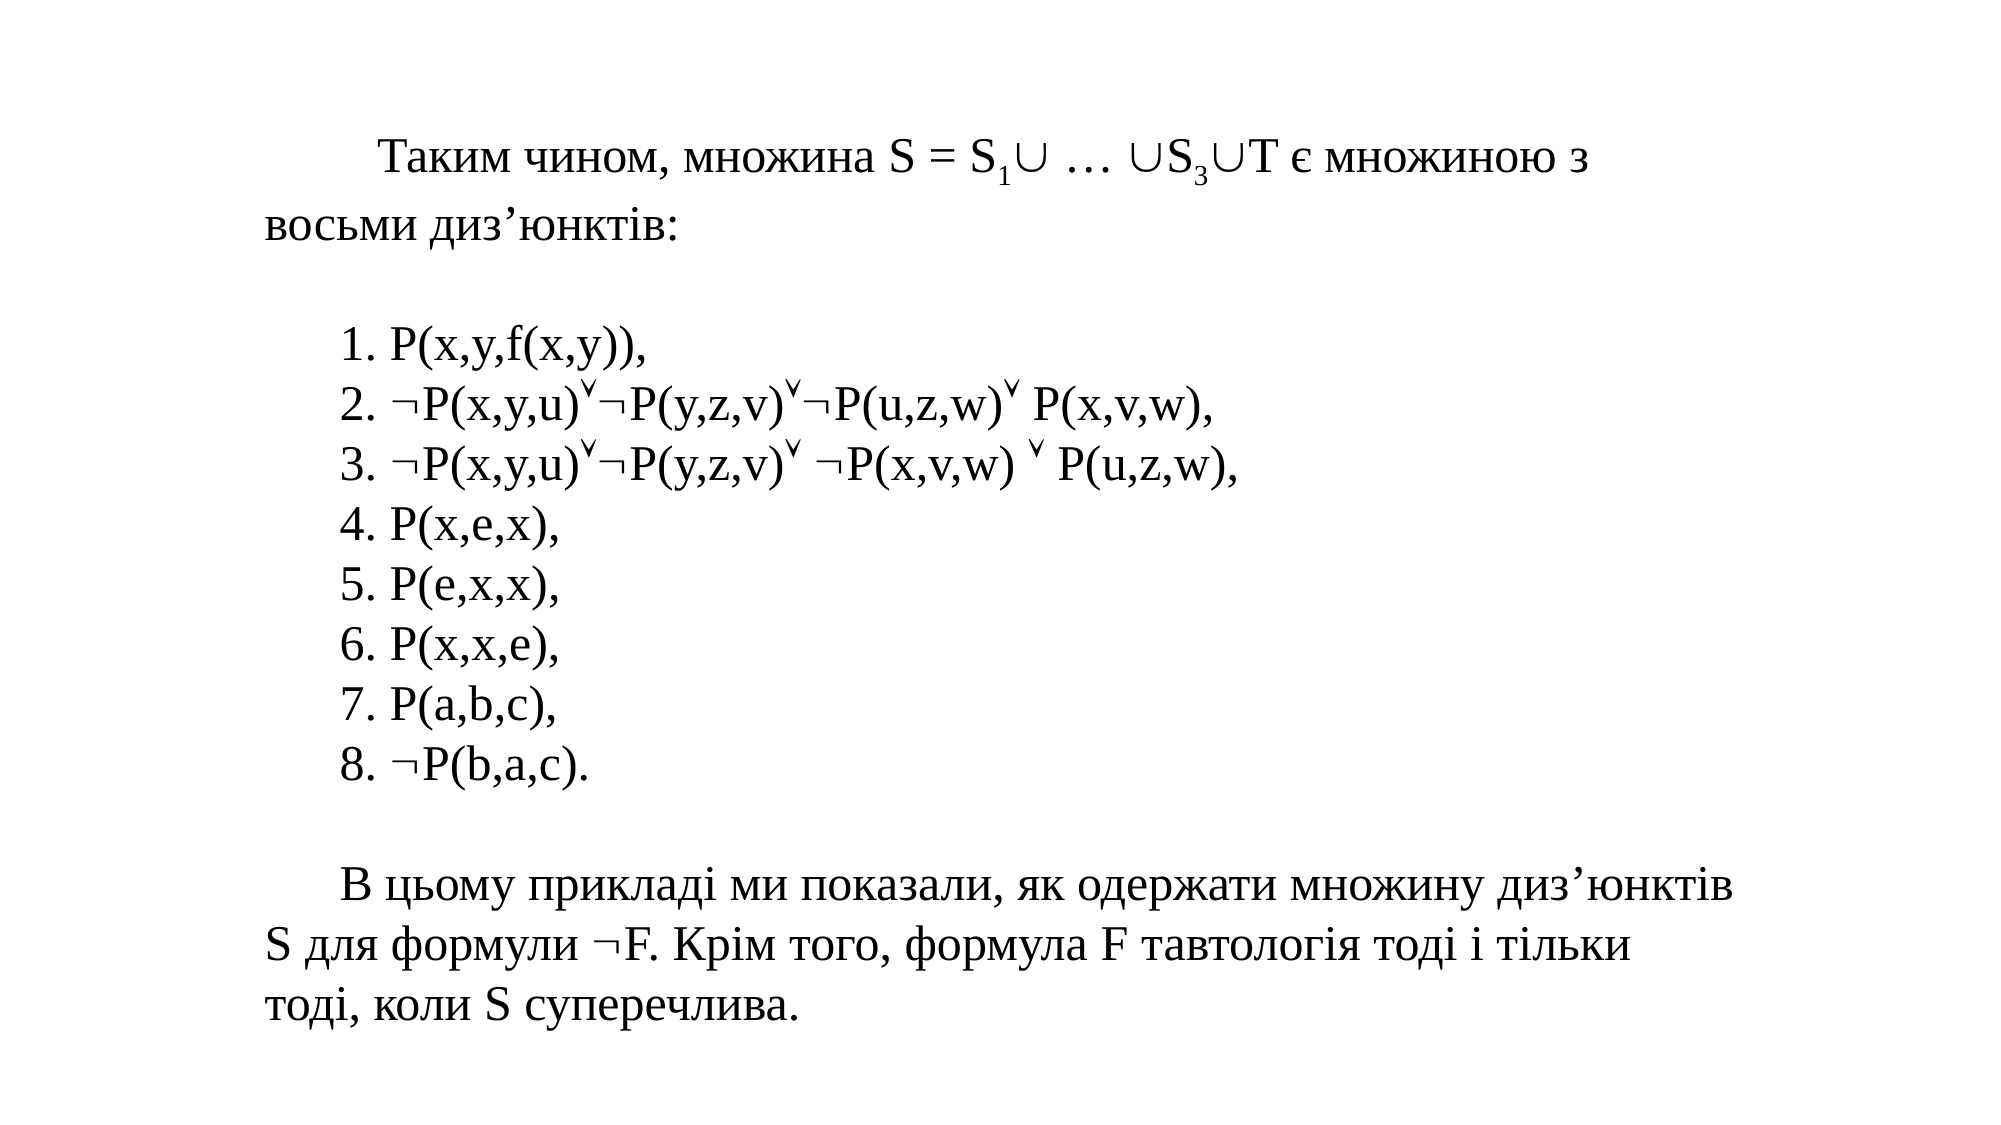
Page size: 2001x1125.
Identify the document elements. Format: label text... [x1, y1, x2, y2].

text_box Таким чином, множина S = S1 … S3T є множиною з восьми диз’юнктів: 1. P(x,y,f(x,y)), 2. P(x,y,u)P(y,z,v)P(u,z,w) P(x,v,w), 3. P(x,y,u)P(y,z,v) P(x,v,w)  P(u,z,w), 4. P(x,e,x), 5. P(e,x,x), 6. P(x,x,e), 7. P(a,b,c), 8. P(b,a,c). В цьому прикладі ми показали, як одержати множину диз’юнктів S для формули F. Крім того, формула F тавтологія тоді і тільки тоді, коли S суперечлива. [249, 0, 1750, 1098]
